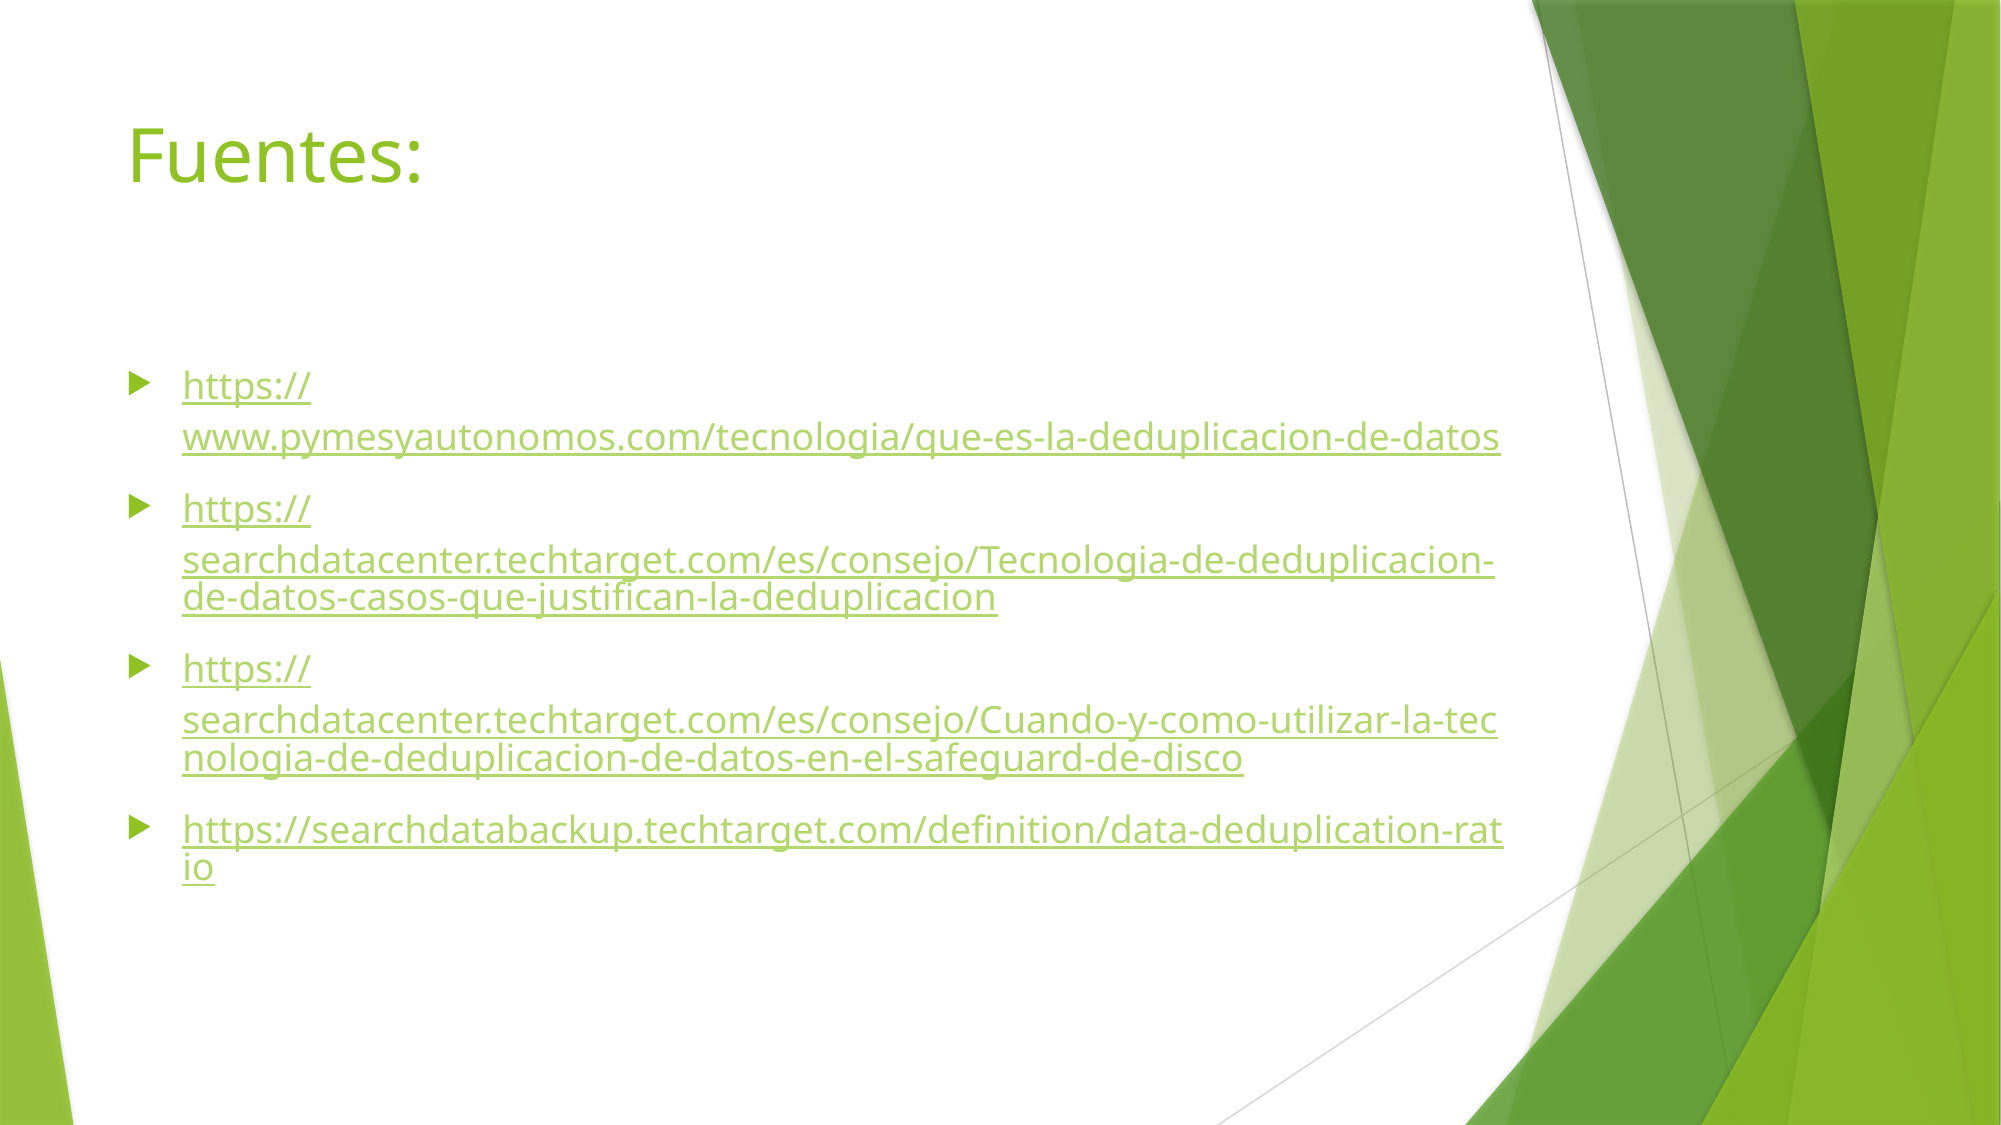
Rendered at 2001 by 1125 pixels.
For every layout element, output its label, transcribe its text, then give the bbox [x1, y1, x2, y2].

list https://www.pymesyautonomos.com/tecnologia/que-es-la-deduplicacion-de-datos https://searchdatacenter.techtarget.com/es/consejo/Tecnologia-de-deduplicacion-de-datos-casos-que-justifican-la-deduplicacion https://searchdatacenter.techtarget.com/es/consejo/Cuando-y-como-utilizar-la-tecnologia-de-deduplicacion-de-datos-en-el-safeguard-de-disco https://searchdatabackup.techtarget.com/definition/data-deduplication-ratio [111, 354, 1522, 992]
title Fuentes: [111, 99, 1522, 317]
